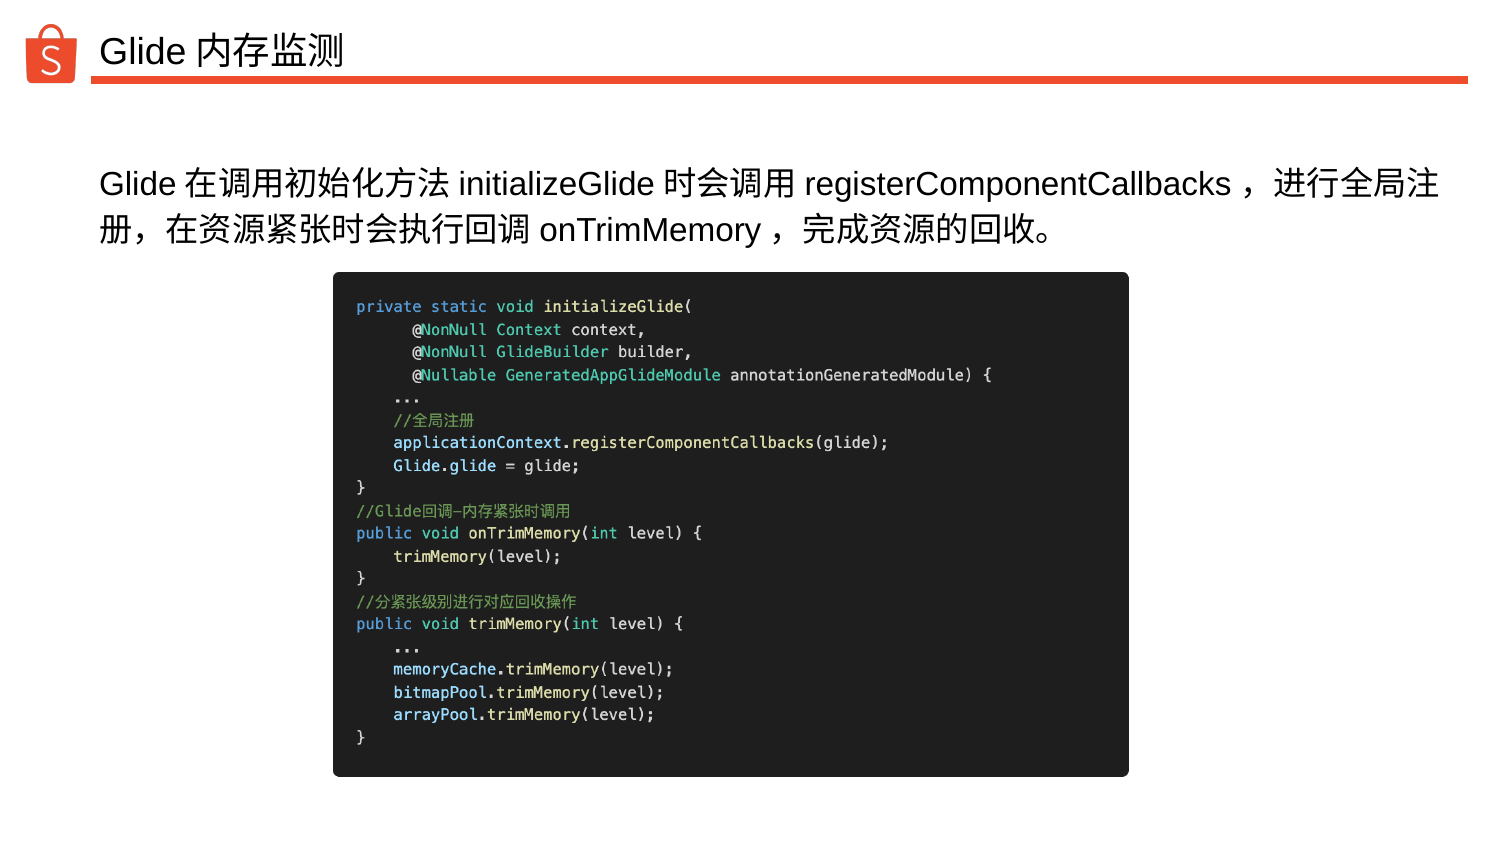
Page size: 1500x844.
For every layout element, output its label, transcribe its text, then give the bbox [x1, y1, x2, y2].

picture [304, 243, 1157, 805]
text_box Glide在调用初始化方法initializeGlide时会调用registerComponentCallbacks，进行全局注册，在资源紧张时会执行回调onTrimMemory，完成资源的回收。 [84, 141, 1458, 264]
picture [25, 24, 81, 86]
title Glide内存监测 [90, 9, 1413, 81]
